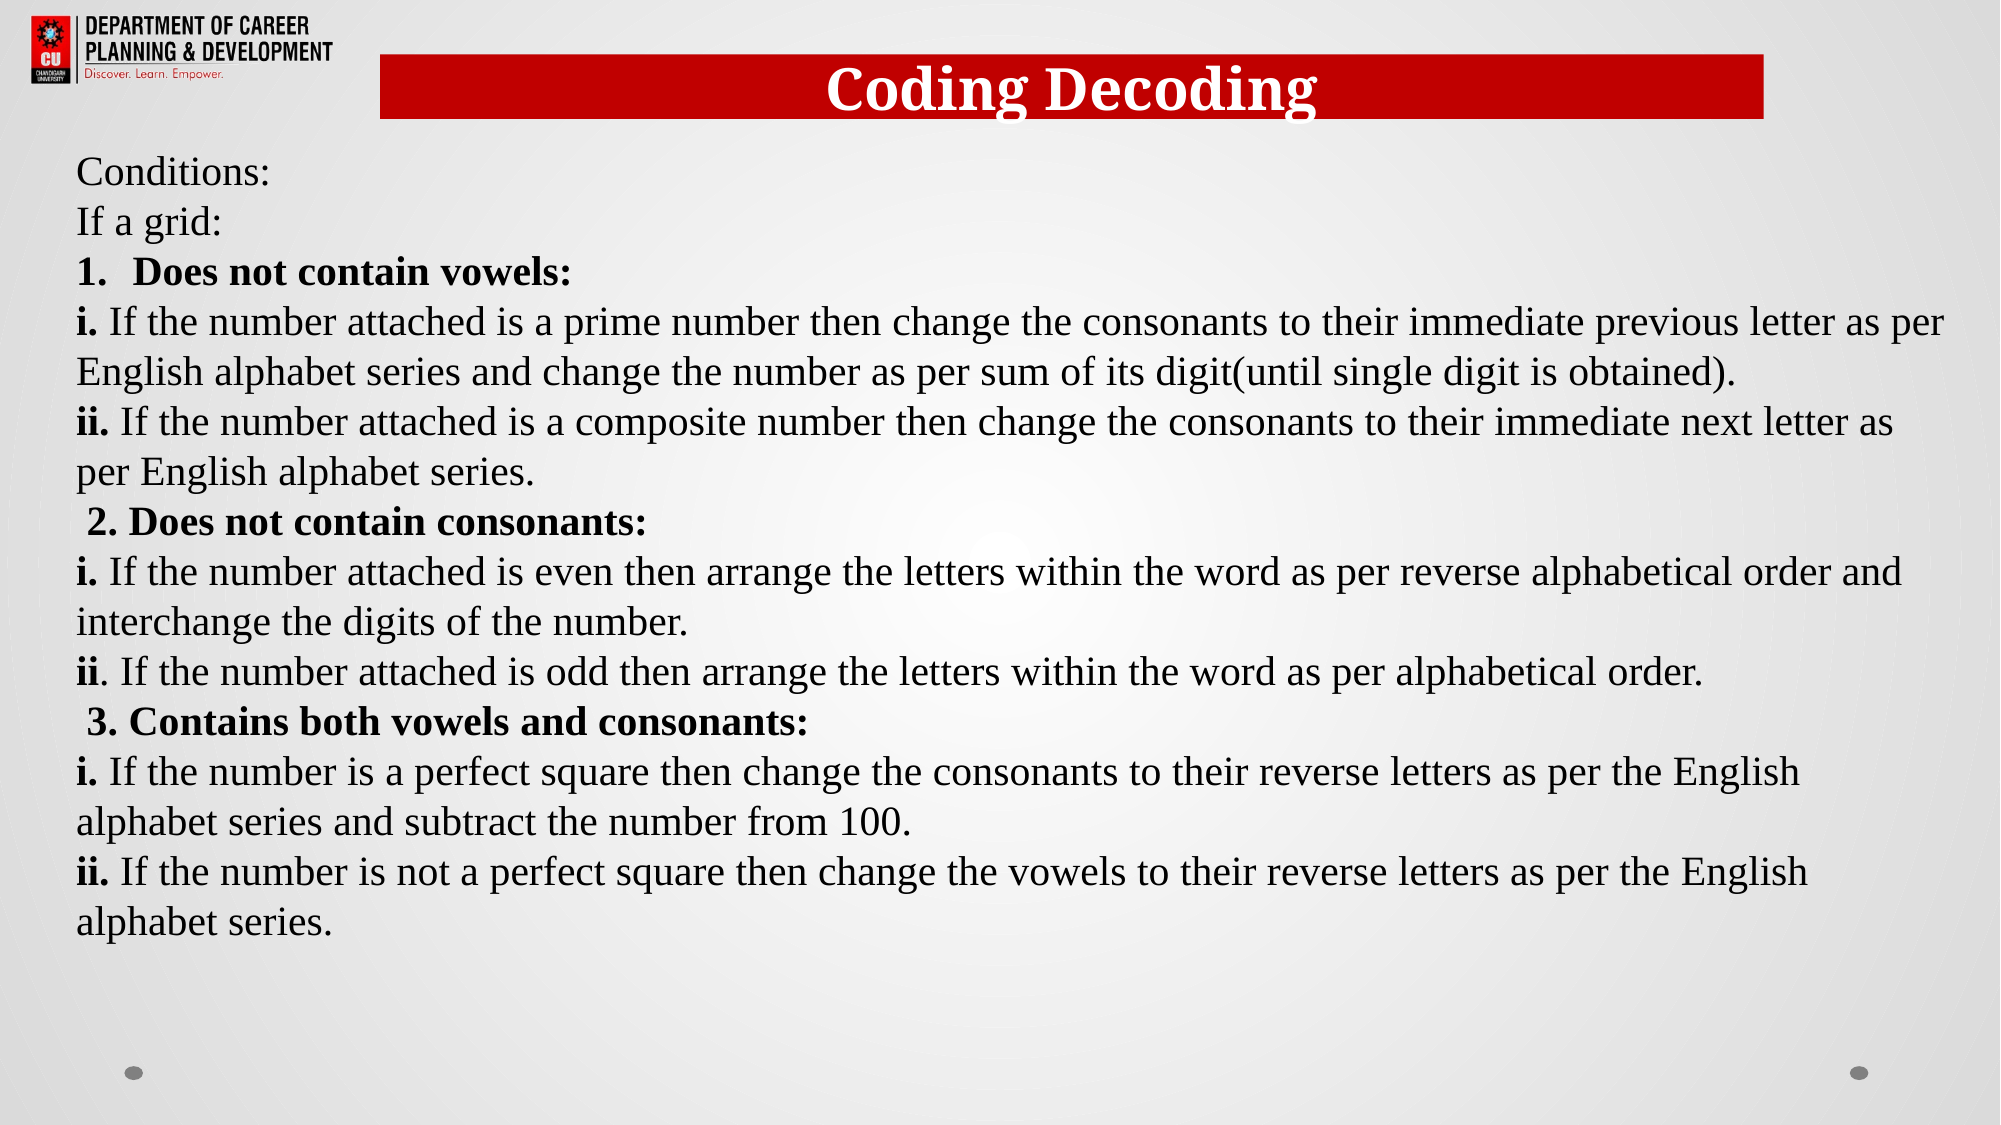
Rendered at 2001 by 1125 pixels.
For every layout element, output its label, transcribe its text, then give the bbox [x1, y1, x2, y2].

text_box Conditions: If a grid: Does not contain vowels: i. If the number attached is a prime number then change the consonants to their immediate previous letter as per English alphabet series and change the number as per sum of its digit(until single digit is obtained). ii. If the number attached is a composite number then change the consonants to their immediate next letter as per English alphabet series. 2. Does not contain consonants: i. If the number attached is even then arrange the letters within the word as per reverse alphabetical order and interchange the digits of the number. ii. If the number attached is odd then arrange the letters within the word as per alphabetical order. 3. Contains both vowels and consonants: i. If the number is a perfect square then change the consonants to their reverse letters as per the English alphabet series and subtract the number from 100. ii. If the number is not a perfect square then change the vowels to their reverse letters as per the English alphabet series. [61, 136, 1963, 997]
picture [23, 0, 349, 100]
text_box Coding Decoding [378, 52, 1766, 121]
